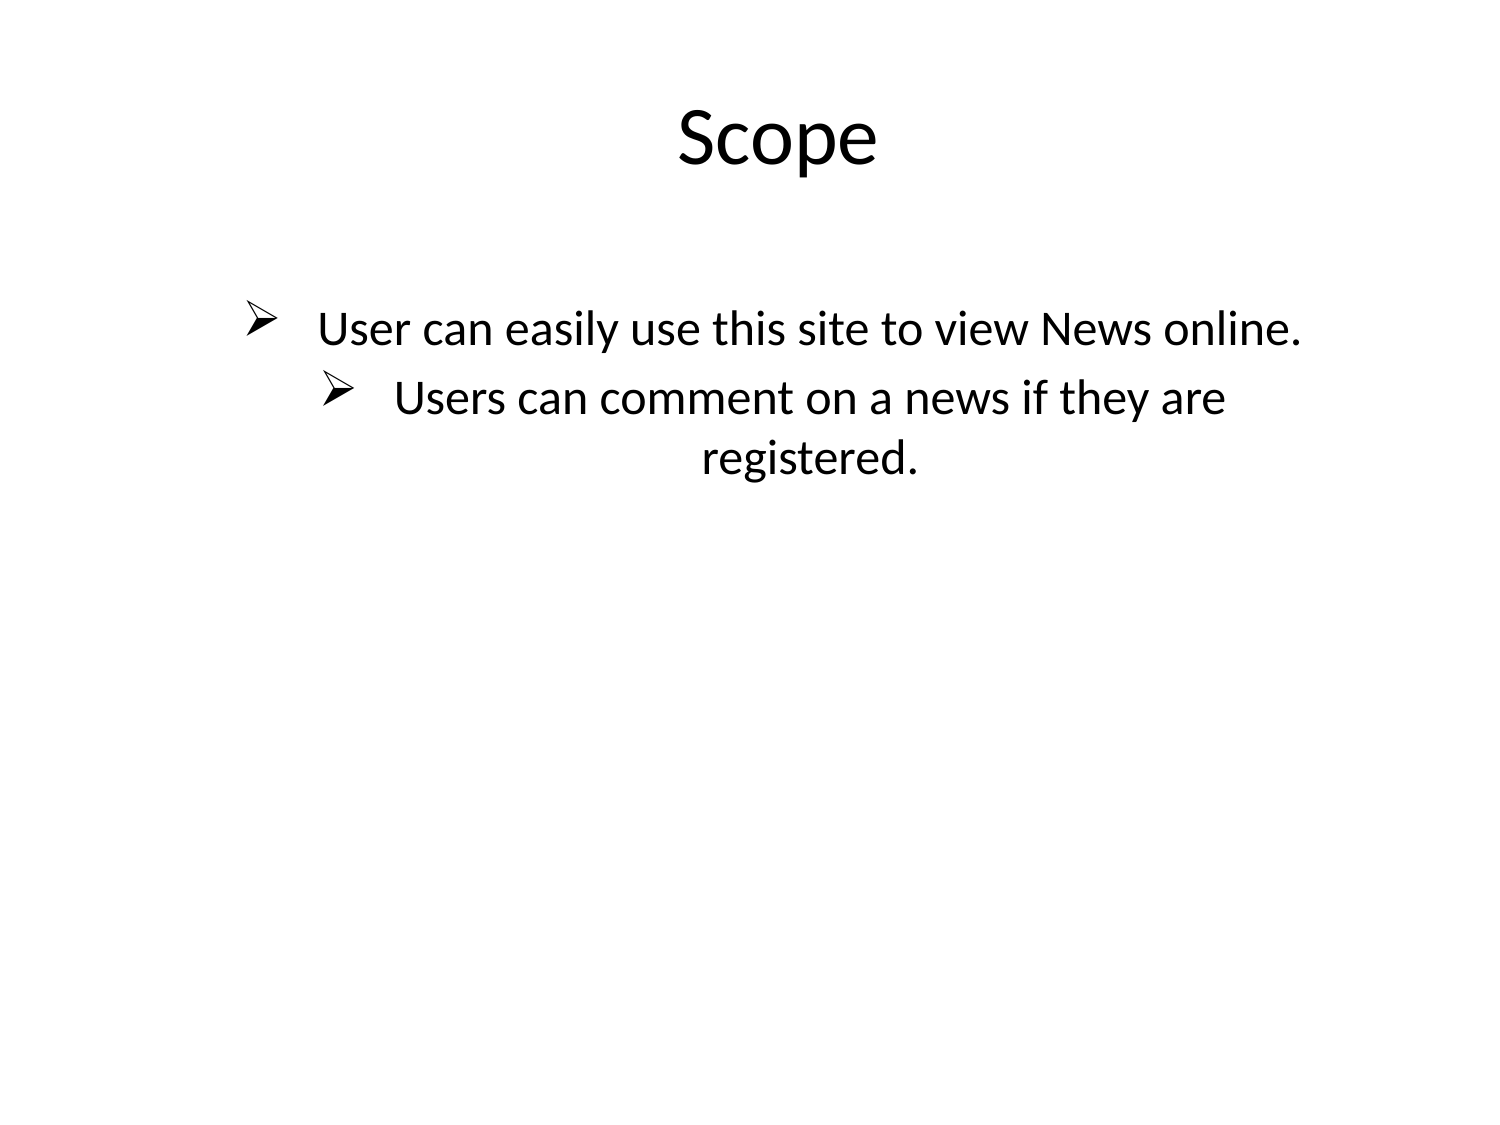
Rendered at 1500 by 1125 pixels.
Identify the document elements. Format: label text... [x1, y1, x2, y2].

subtitle User can easily use this site to view News online. Users can comment on a news if they are registered. [212, 287, 1334, 899]
title Scope [174, 50, 1353, 213]
